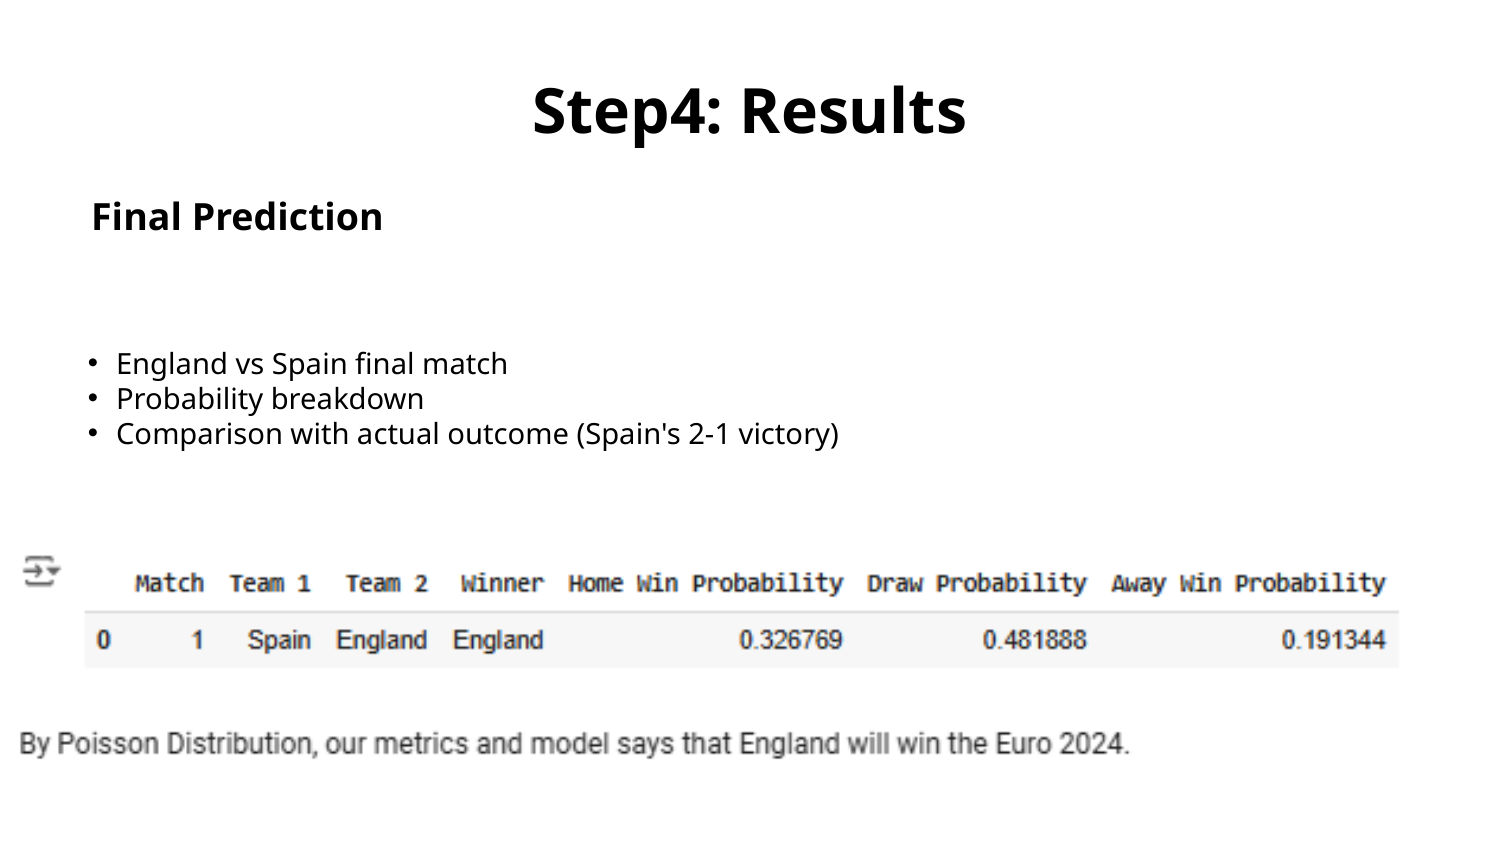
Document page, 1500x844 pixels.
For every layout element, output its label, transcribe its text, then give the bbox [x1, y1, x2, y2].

picture [0, 540, 1500, 783]
title Step4: Results [116, 88, 1383, 156]
text_box England vs Spain final match Probability breakdown Comparison with actual outcome (Spain's 2-1 victory) [72, 364, 936, 432]
text_box Final Prediction [76, 181, 506, 249]
